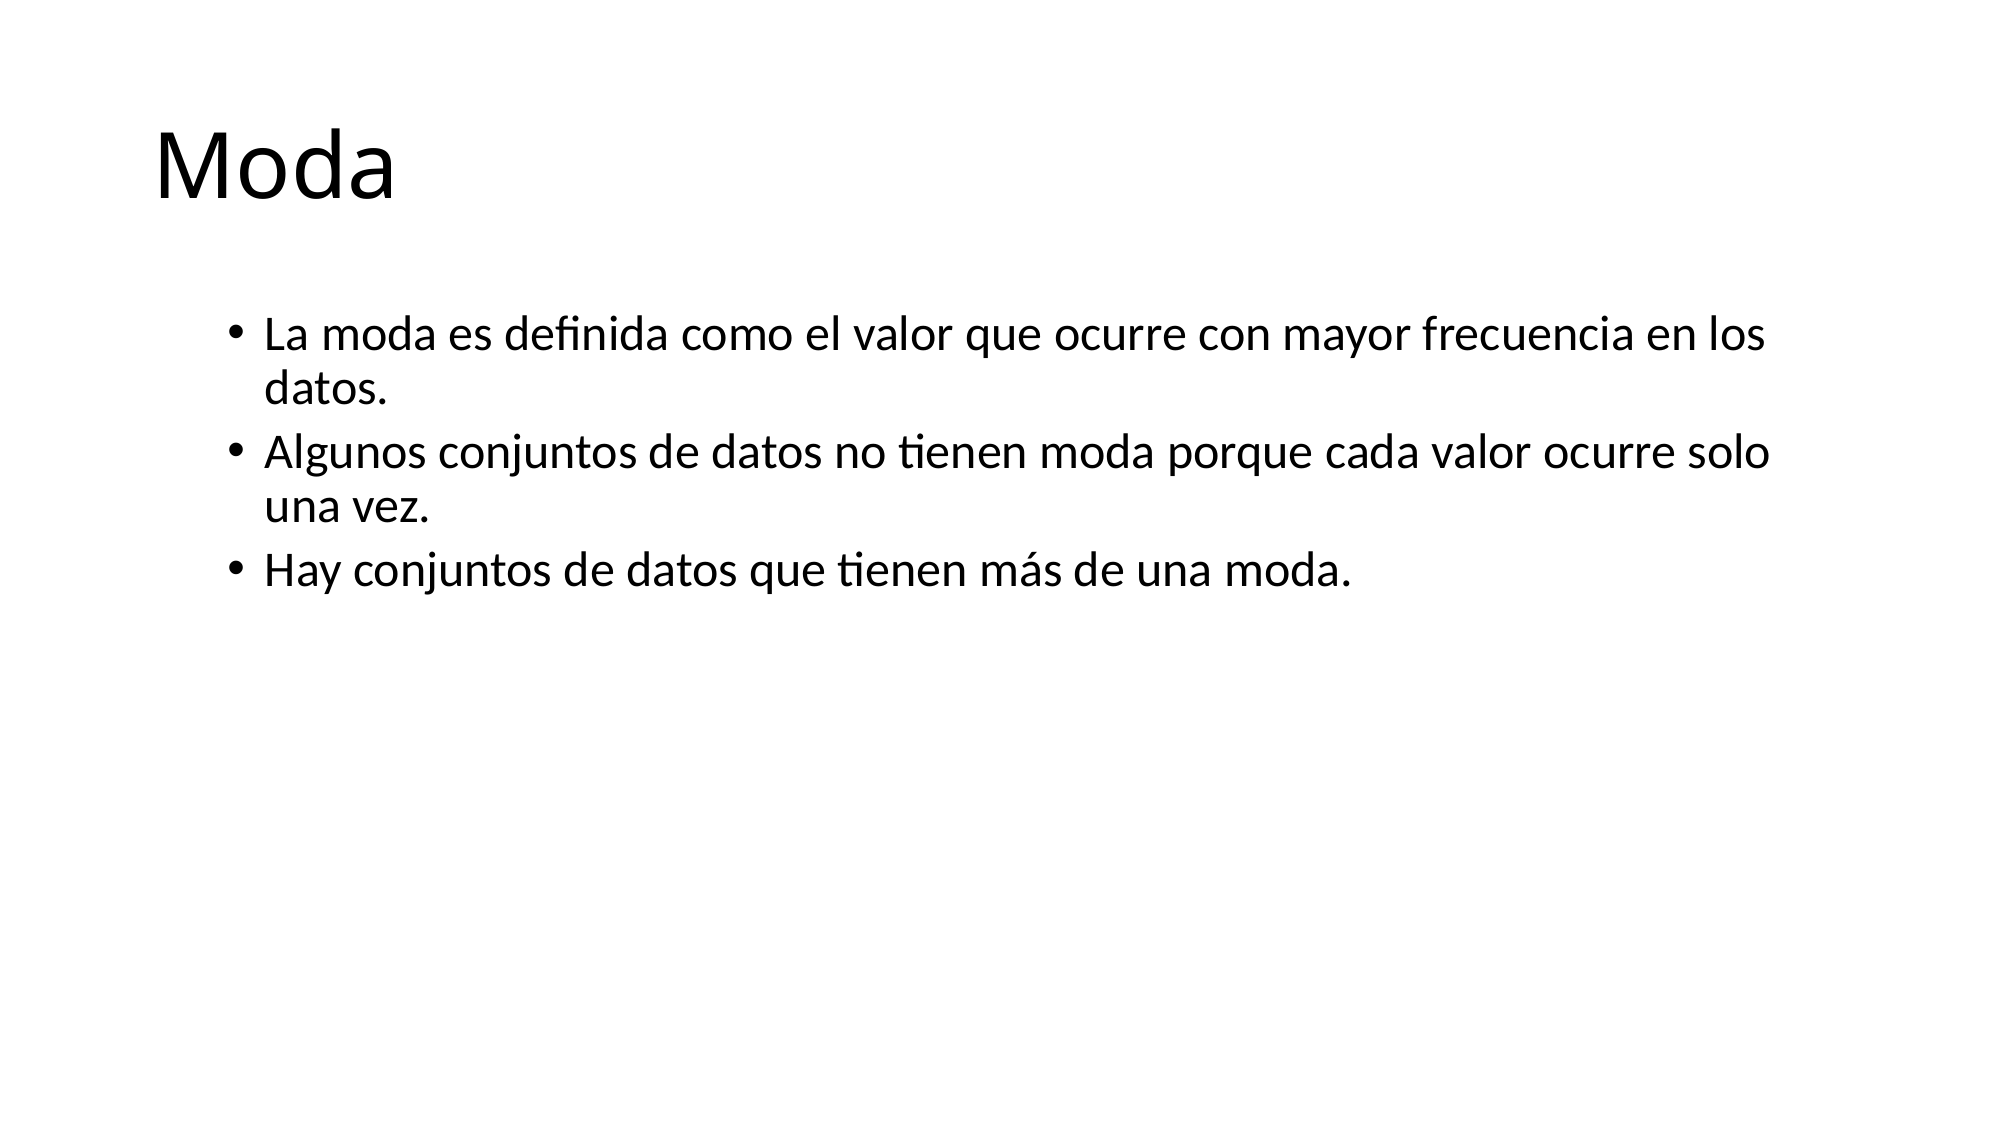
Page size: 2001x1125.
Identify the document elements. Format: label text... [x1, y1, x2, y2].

list La moda es definida como el valor que ocurre con mayor frecuencia en los datos. Algunos conjuntos de datos no tienen moda porque cada valor ocurre solo una vez. Hay conjuntos de datos que tienen más de una moda. [137, 299, 1863, 1014]
title Moda [137, 59, 1863, 278]
